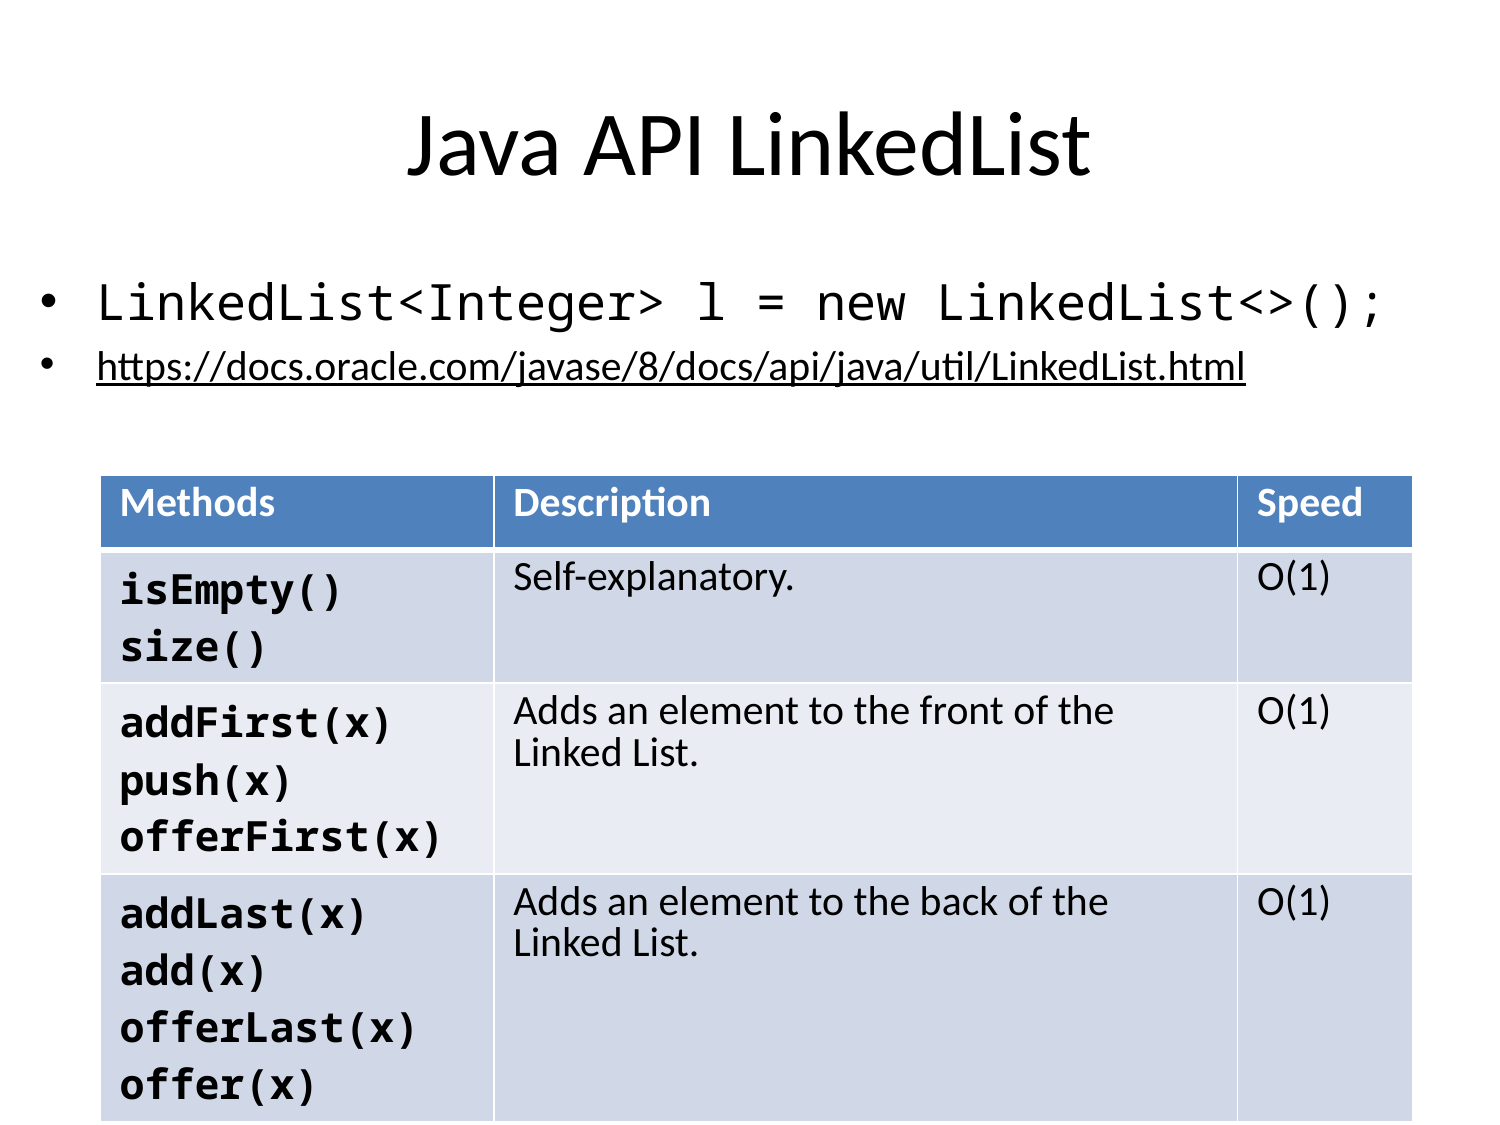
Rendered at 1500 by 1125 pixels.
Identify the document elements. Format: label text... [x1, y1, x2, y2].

table_cell addFirst(x) push(x) offerFirst(x) [101, 684, 493, 873]
table_header Description [495, 476, 1237, 547]
table_cell O(1) [1238, 684, 1412, 873]
table_cell Adds an element to the back of the Linked List. [495, 875, 1237, 1121]
table_cell Self-explanatory. [495, 553, 1237, 682]
table_header Speed [1238, 476, 1412, 547]
title Java API LinkedList [75, 45, 1425, 233]
table_cell O(1) [1238, 553, 1412, 682]
table_cell isEmpty() size() [101, 553, 493, 682]
table_cell addLast(x) add(x) offerLast(x) offer(x) [101, 875, 493, 1121]
table_cell O(1) [1238, 875, 1412, 1121]
table_header Methods [101, 476, 493, 547]
table_cell Adds an element to the front of the Linked List. [495, 684, 1237, 873]
list LinkedList<Integer> l = new LinkedList<>(); https://docs.oracle.com/javase/8/docs/api/java/util/LinkedList.html [24, 262, 1488, 1005]
